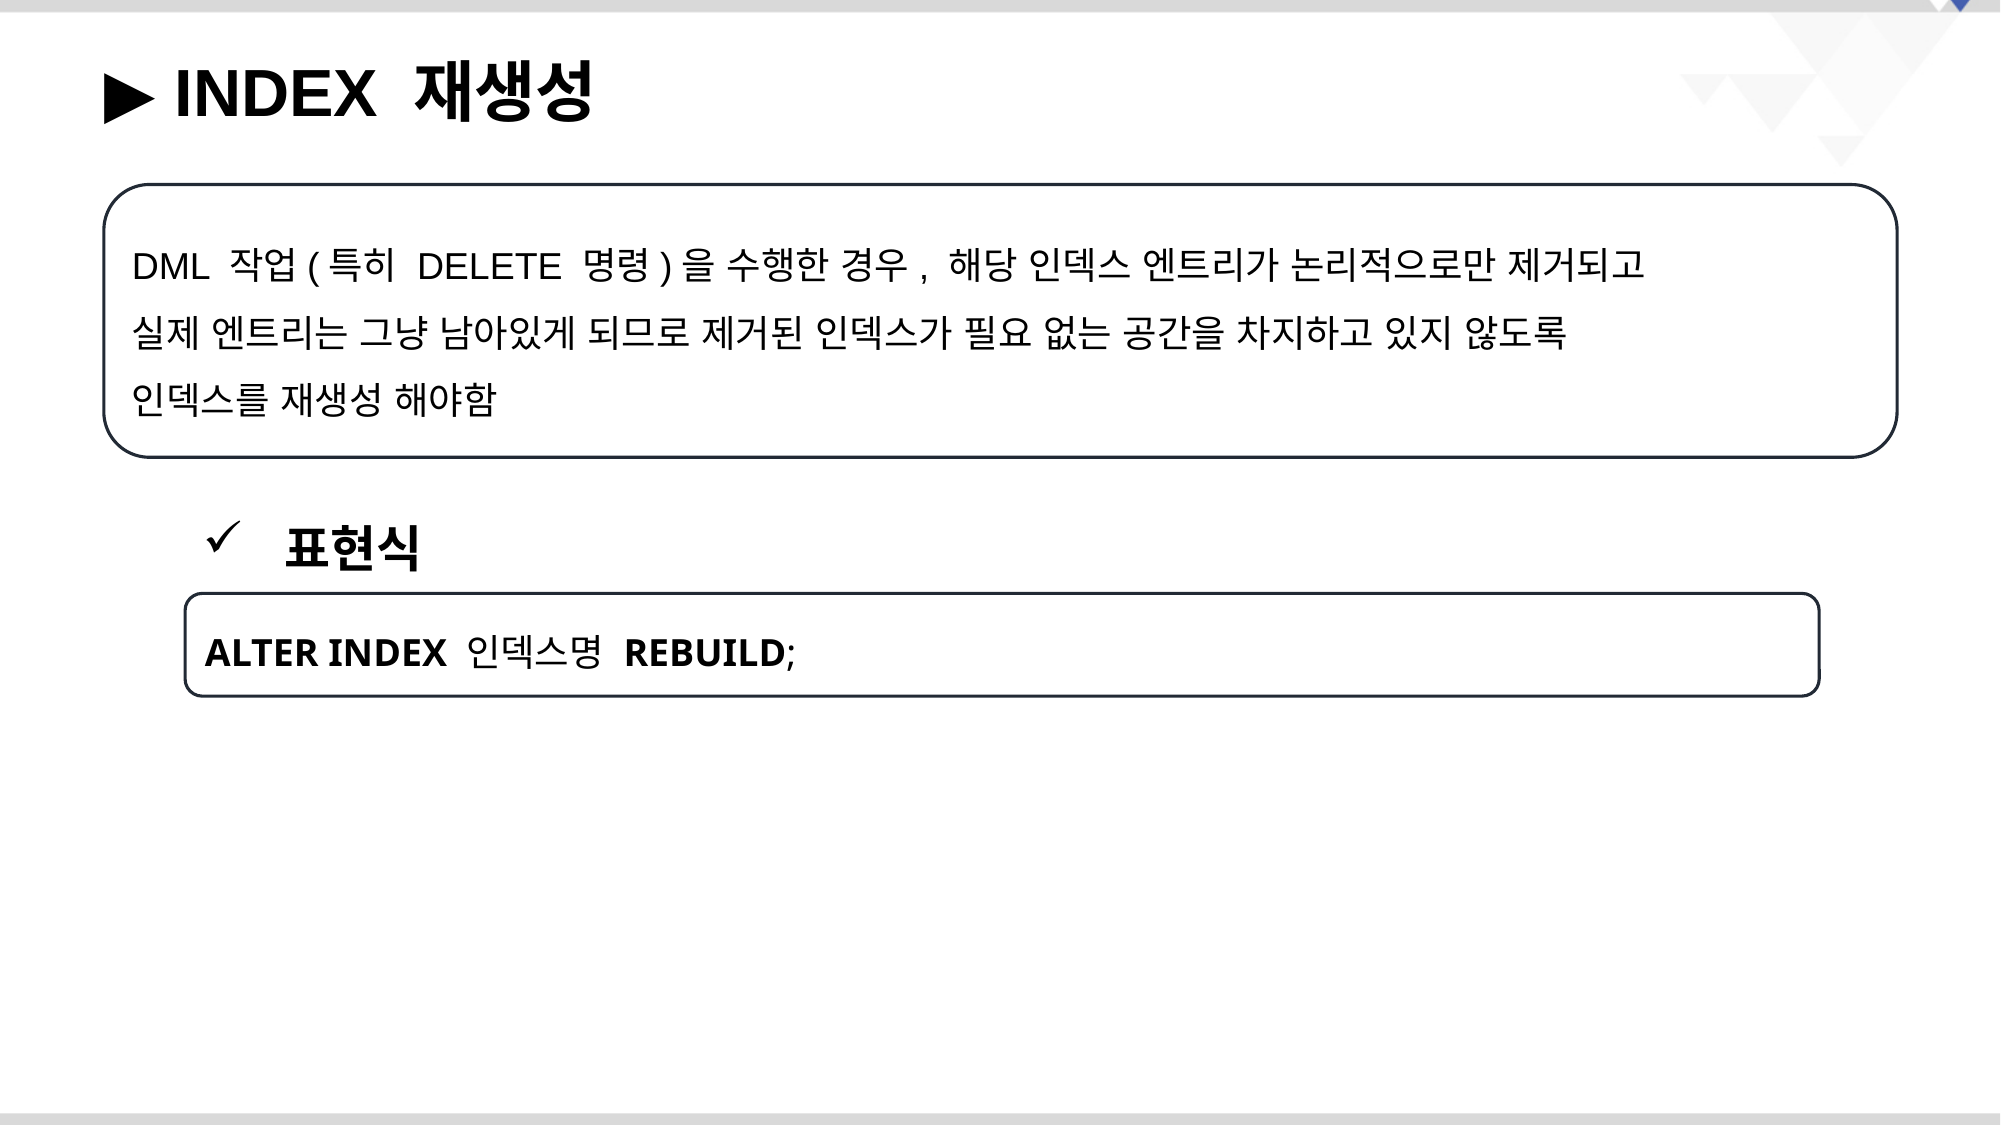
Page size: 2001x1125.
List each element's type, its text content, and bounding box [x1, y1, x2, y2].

text_box ▶ INDEX 재생성 [90, 42, 1980, 137]
picture [0, 0, 2001, 1113]
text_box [184, 510, 1820, 697]
text_box DML 작업(특히 DELETE 명령)을 수행한 경우, 해당 인덱스 엔트리가 논리적으로만 제거되고 실제 엔트리는 그냥 남아있게 되므로 제거된 인덱스가 필요 없는 공간을 차지하고 있지 않도록 인덱스를 재생성 해야함 [102, 183, 1899, 459]
